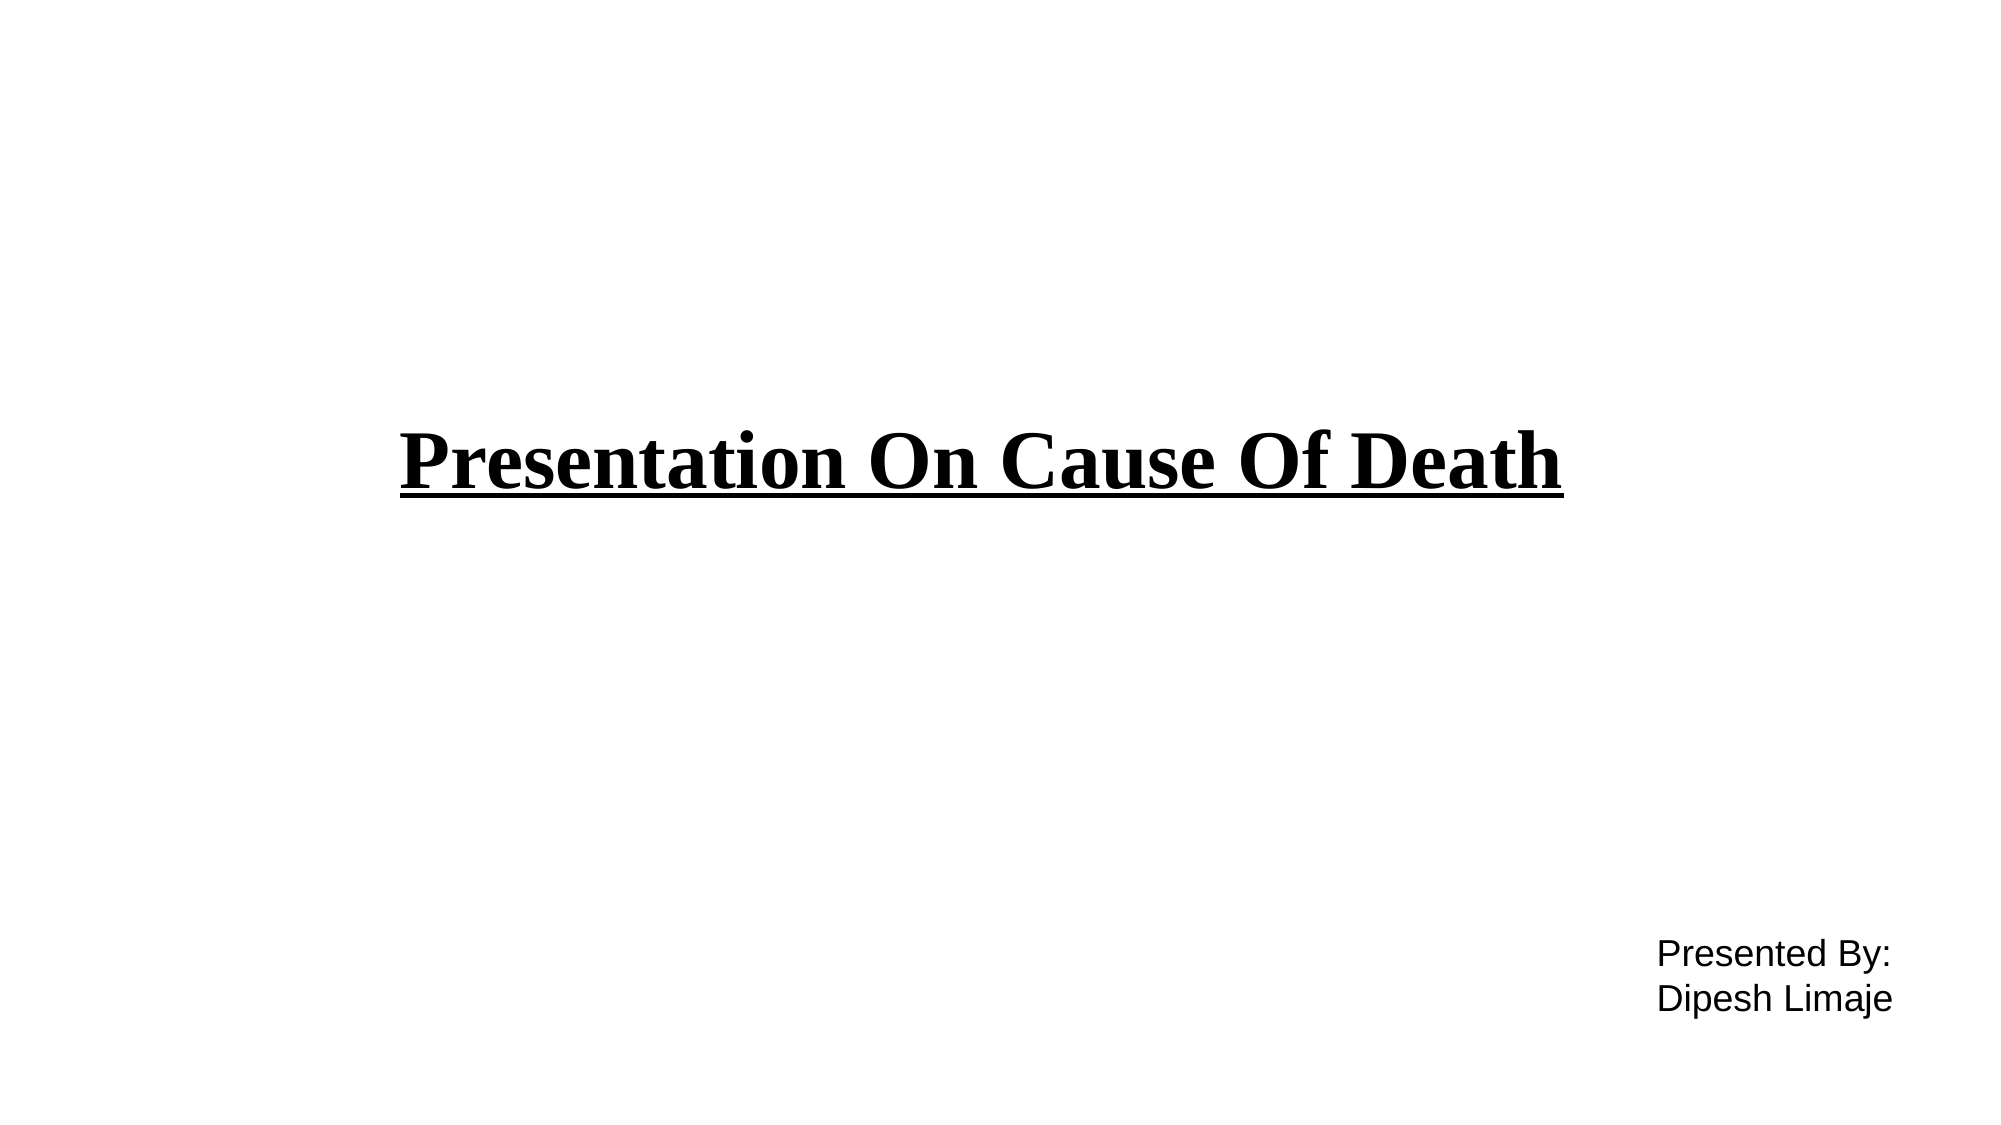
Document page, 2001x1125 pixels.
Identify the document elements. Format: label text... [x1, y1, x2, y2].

text_box Presented By: Dipesh Limaje [1641, 922, 1950, 1027]
text_box Presentation On Cause Of Death [385, 397, 1796, 513]
